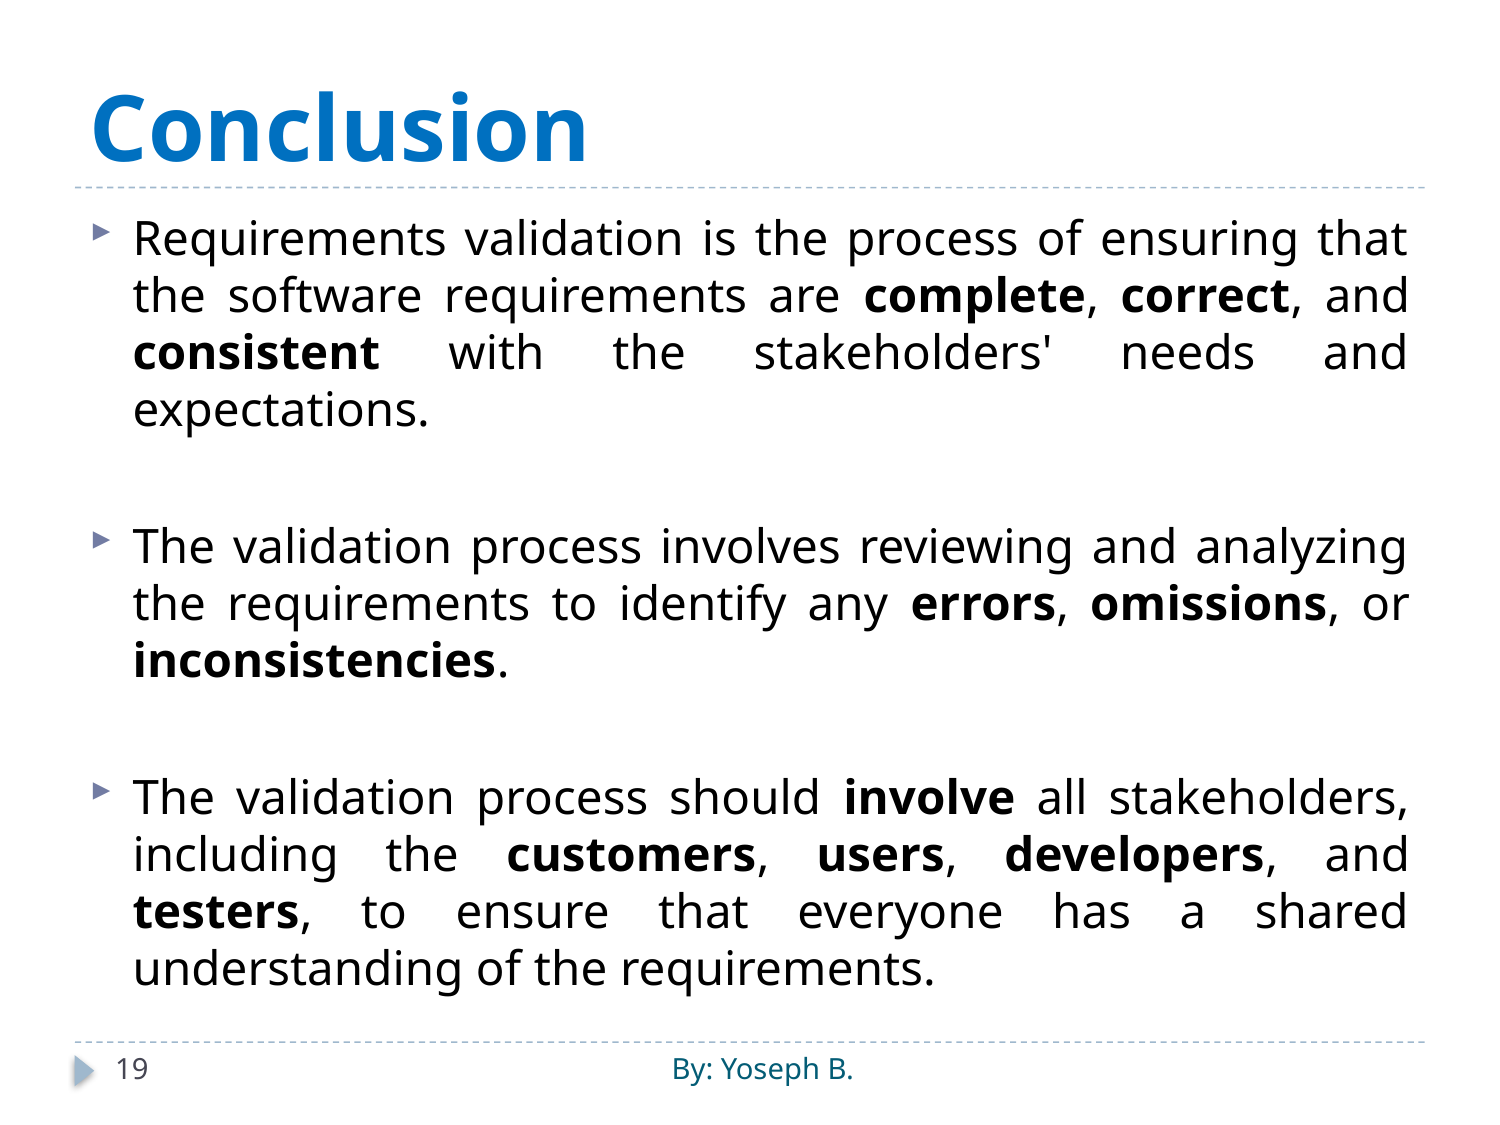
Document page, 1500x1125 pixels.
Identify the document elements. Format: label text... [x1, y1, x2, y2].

list Requirements validation is the process of ensuring that the software requirements are complete, correct, and consistent with the stakeholders' needs and expectations. The validation process involves reviewing and analyzing the requirements to identify any errors, omissions, or inconsistencies. The validation process should involve all stakeholders, including the customers, users, developers, and testers, to ensure that everyone has a shared understanding of the requirements. [75, 200, 1425, 1010]
footer By: Yoseph B. [475, 1042, 1051, 1103]
title Conclusion [75, 24, 1425, 188]
slide_number 19 [100, 1042, 426, 1103]
